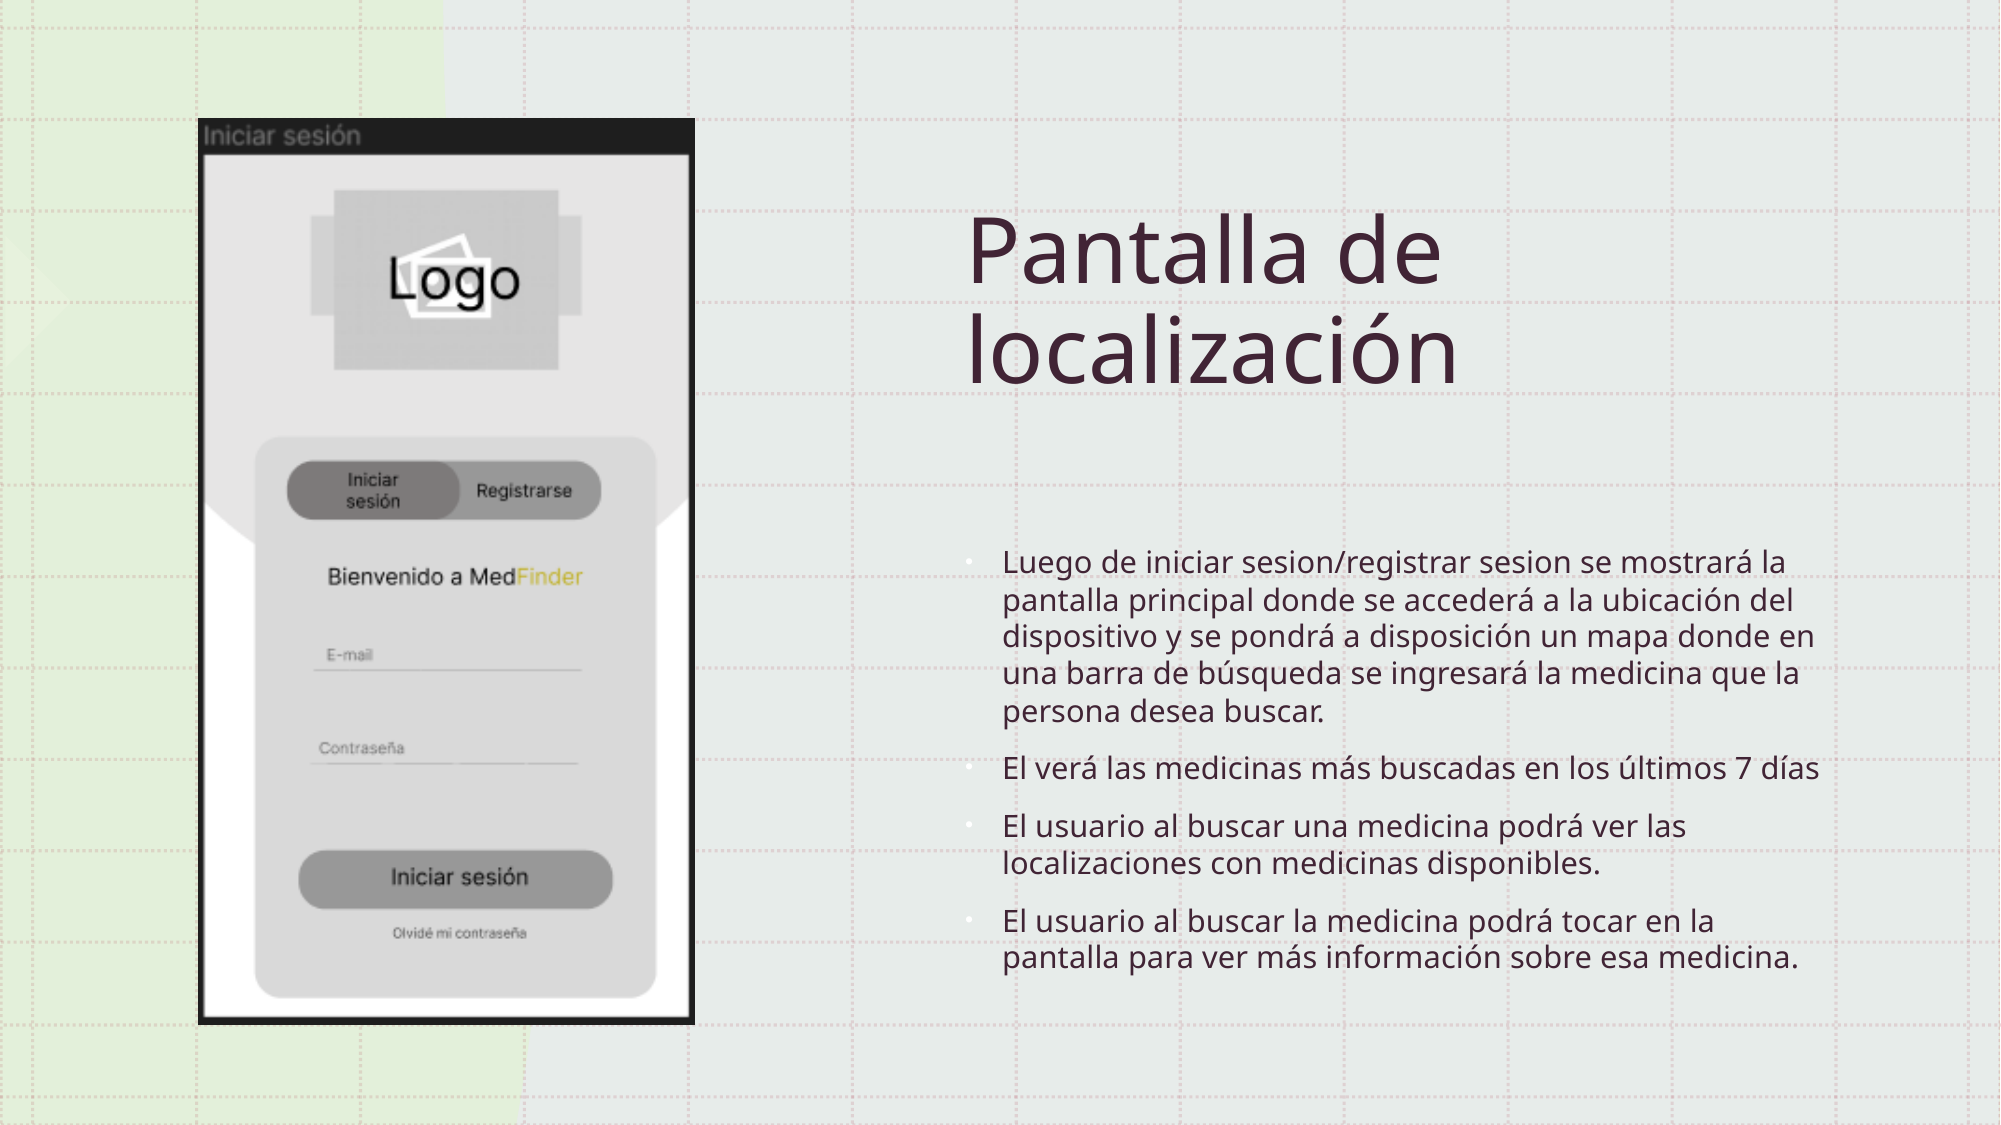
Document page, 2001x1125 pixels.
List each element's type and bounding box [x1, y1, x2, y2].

text_box [0, 0, 2000, 1125]
picture [198, 118, 695, 1025]
